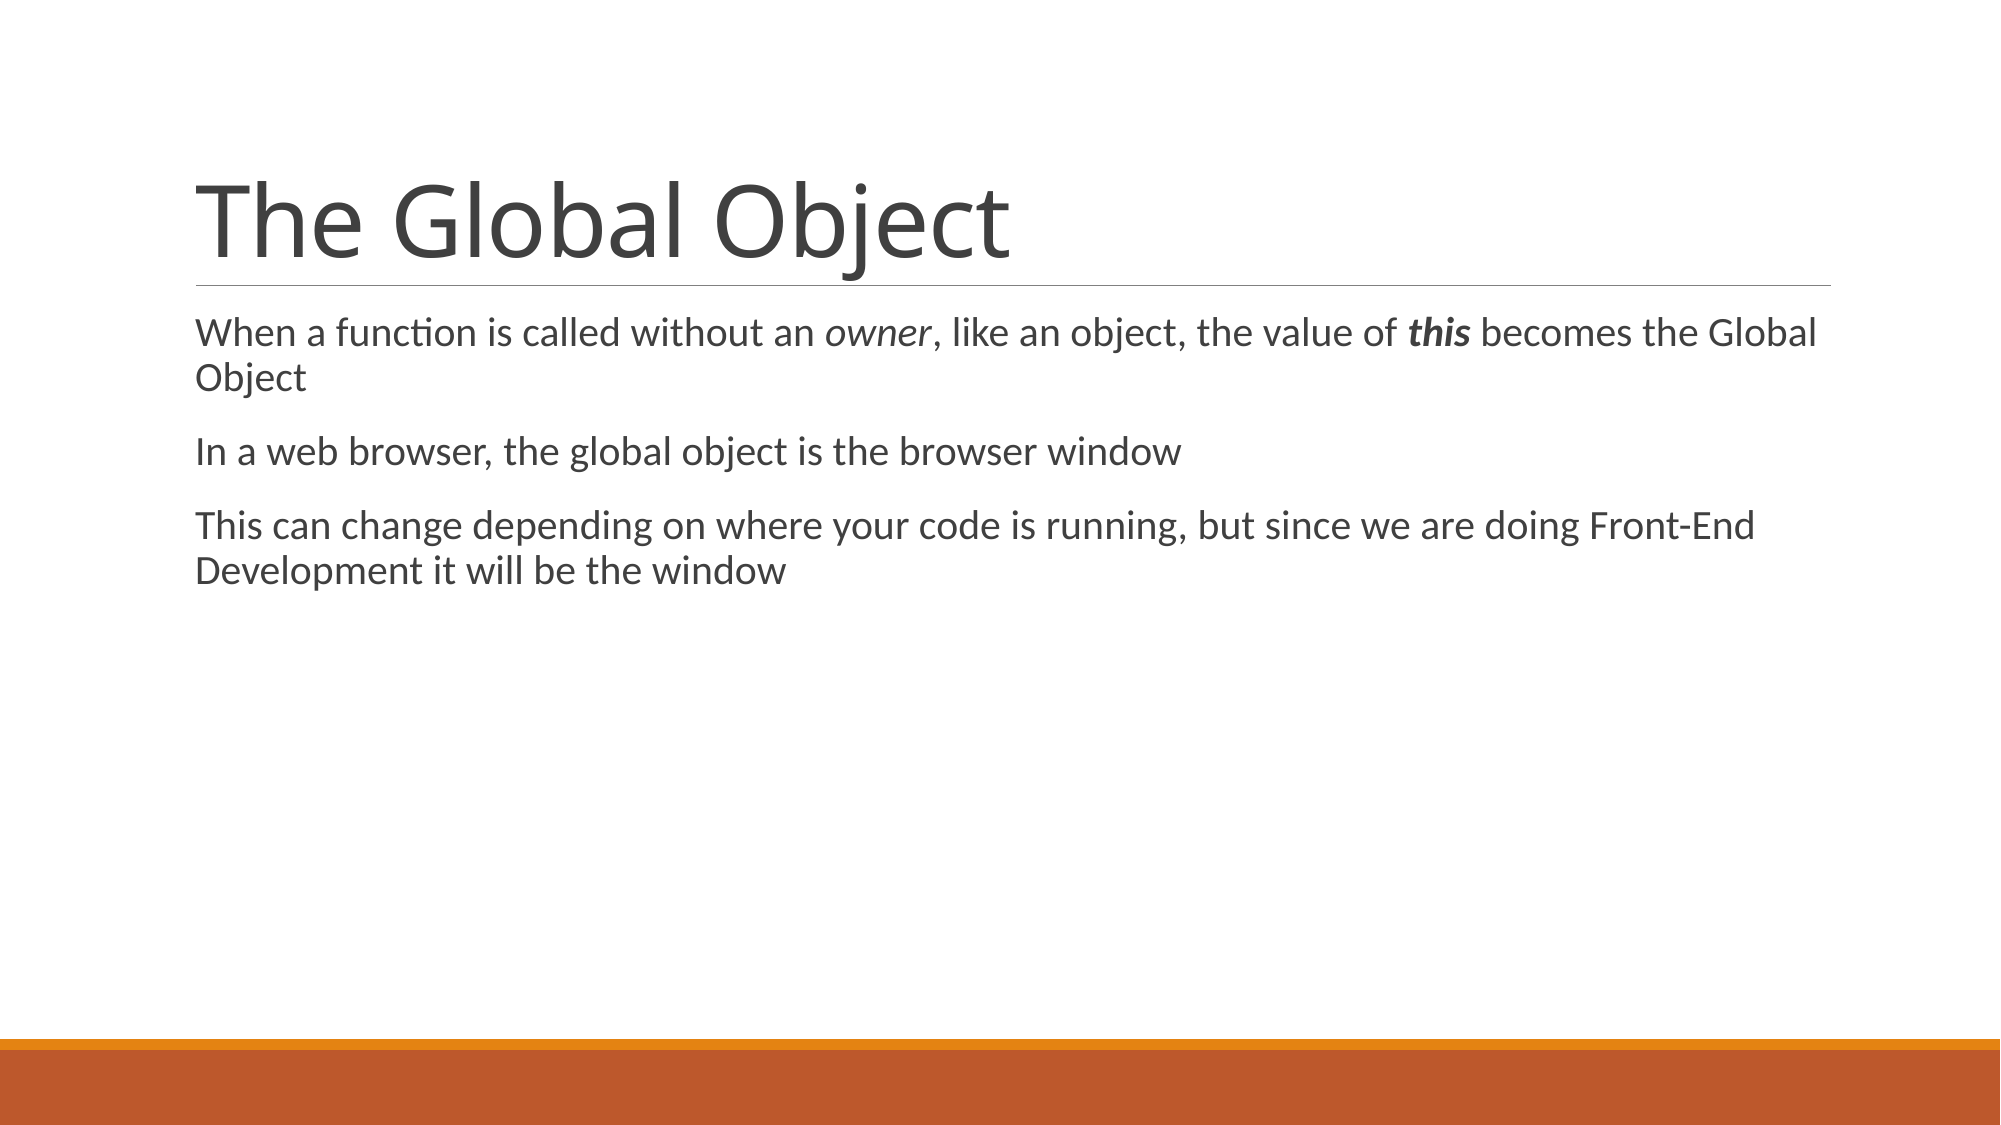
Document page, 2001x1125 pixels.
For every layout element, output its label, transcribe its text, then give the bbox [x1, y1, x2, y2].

list When a function is called without an owner, like an object, the value of this becomes the Global Object In a web browser, the global object is the browser window This can change depending on where your code is running, but since we are doing Front-End Development it will be the window [180, 302, 1830, 963]
title The Global Object [180, 47, 1830, 285]
